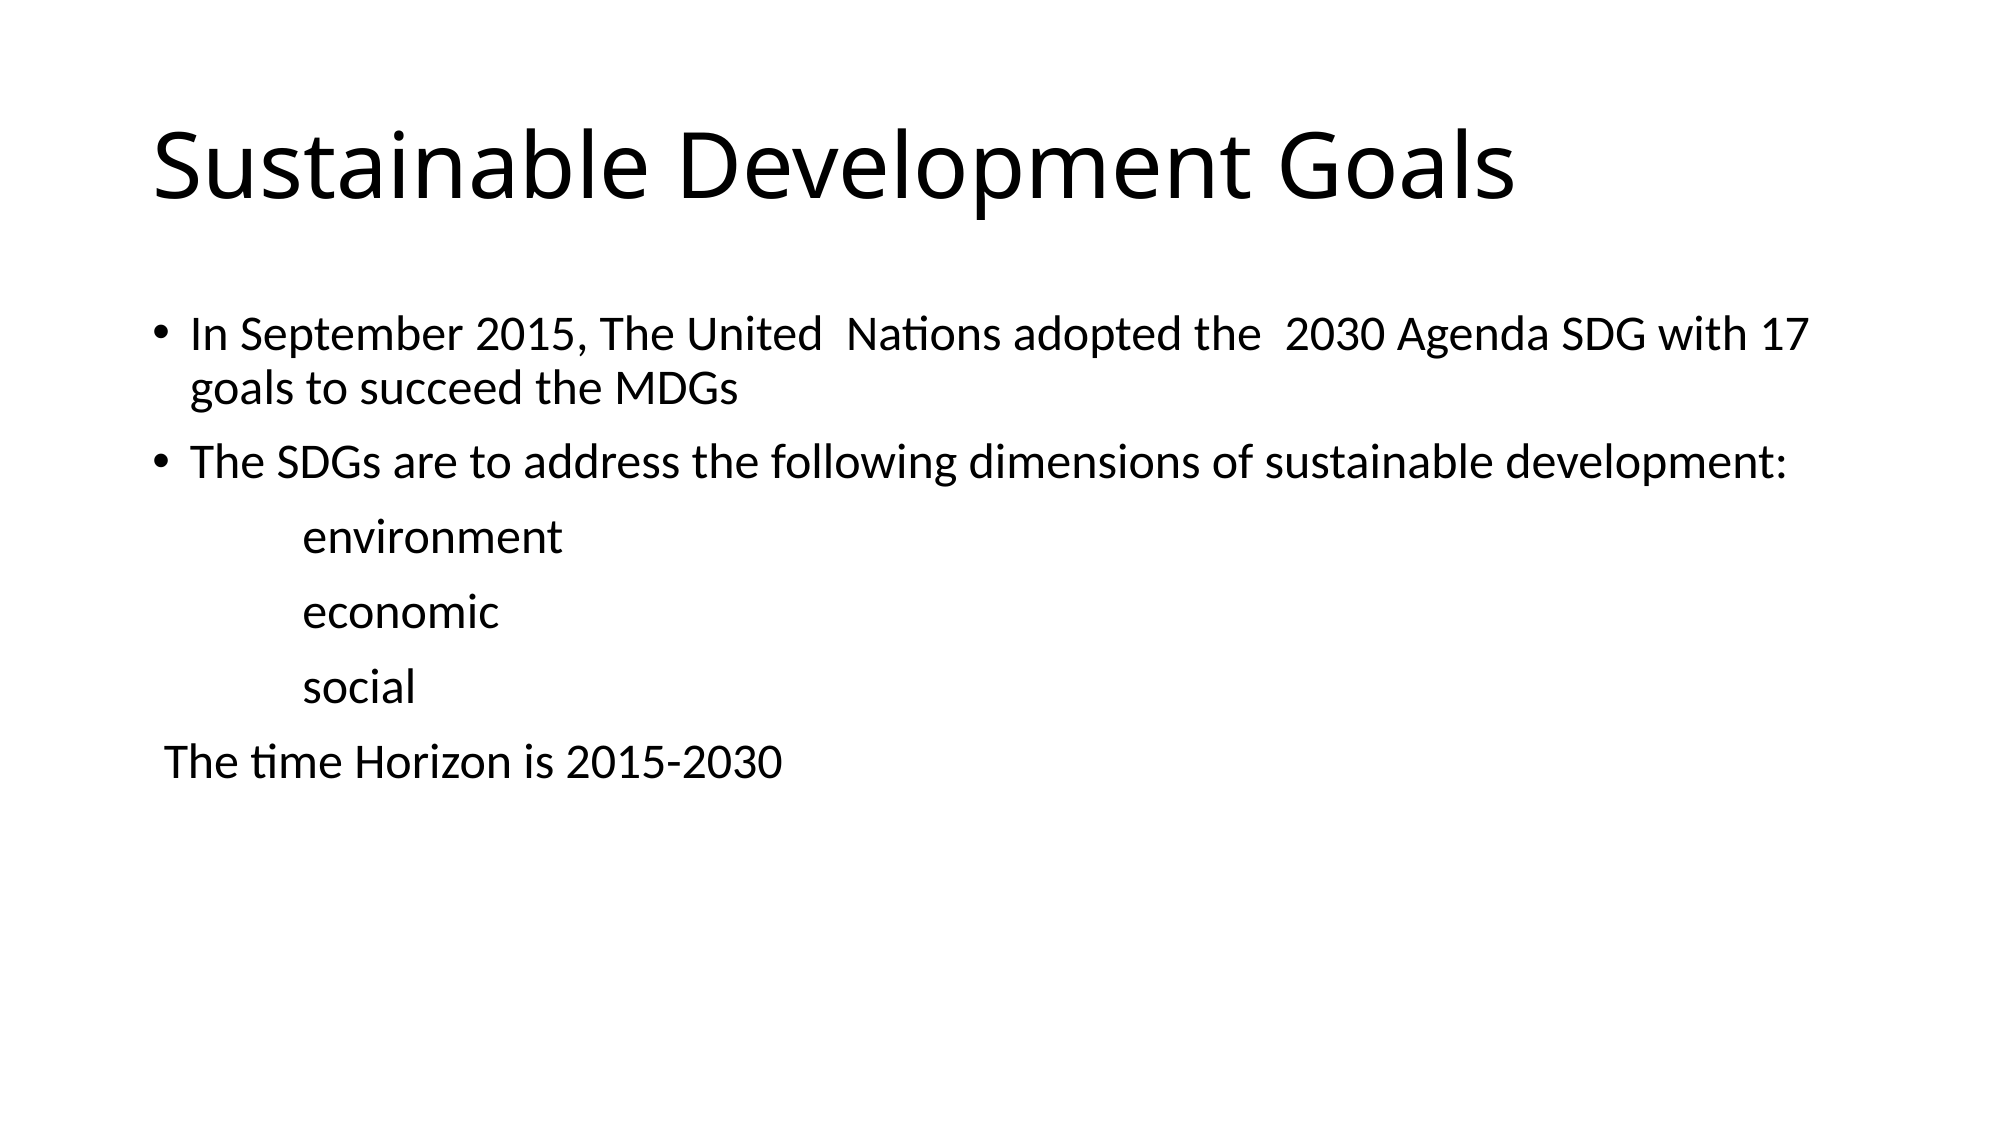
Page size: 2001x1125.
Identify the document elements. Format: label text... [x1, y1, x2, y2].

list In September 2015, The United Nations adopted the 2030 Agenda SDG with 17 goals to succeed the MDGs The SDGs are to address the following dimensions of sustainable development: environment economic social The time Horizon is 2015-2030 [137, 299, 1863, 1014]
title Sustainable Development Goals [137, 59, 1863, 278]
